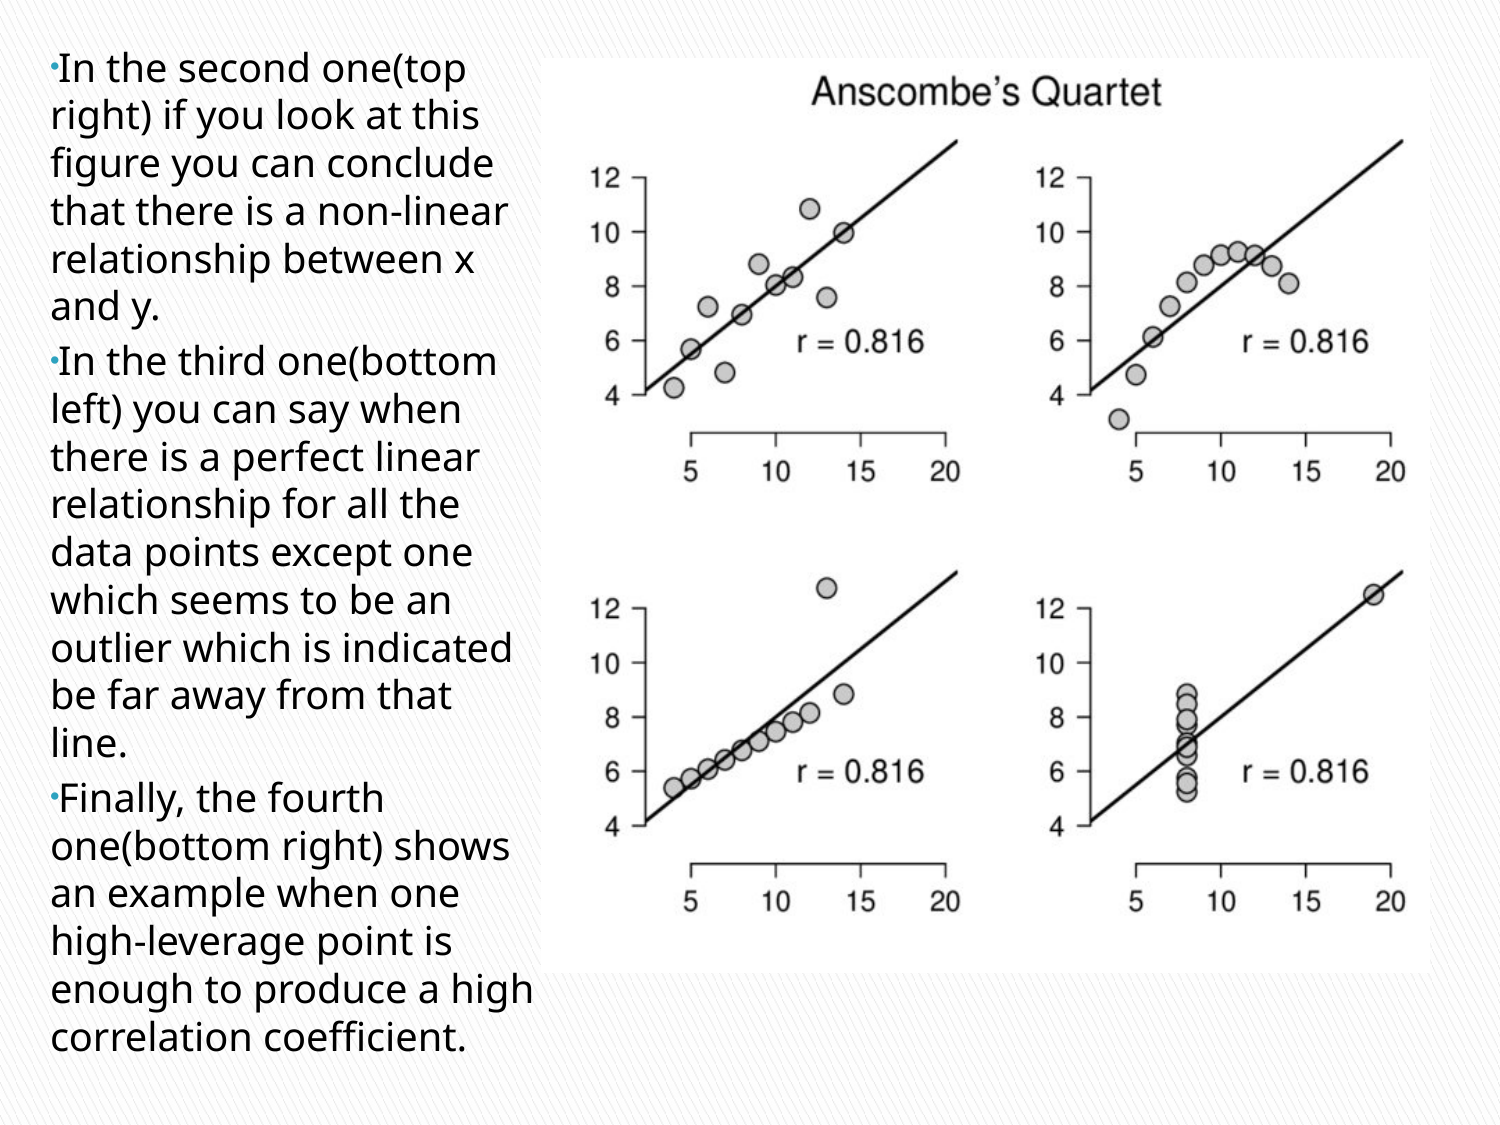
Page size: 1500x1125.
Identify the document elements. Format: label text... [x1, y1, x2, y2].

list In the second one(top right) if you look at this figure you can conclude that there is a non-linear relationship between x and y. In the third one(bottom left) you can say when there is a perfect linear relationship for all the data points except one which seems to be an outlier which is indicated be far away from that line. Finally, the fourth one(bottom right) shows an example when one high-leverage point is enough to produce a high correlation coefficient. [35, 35, 551, 1090]
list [540, 58, 1430, 973]
